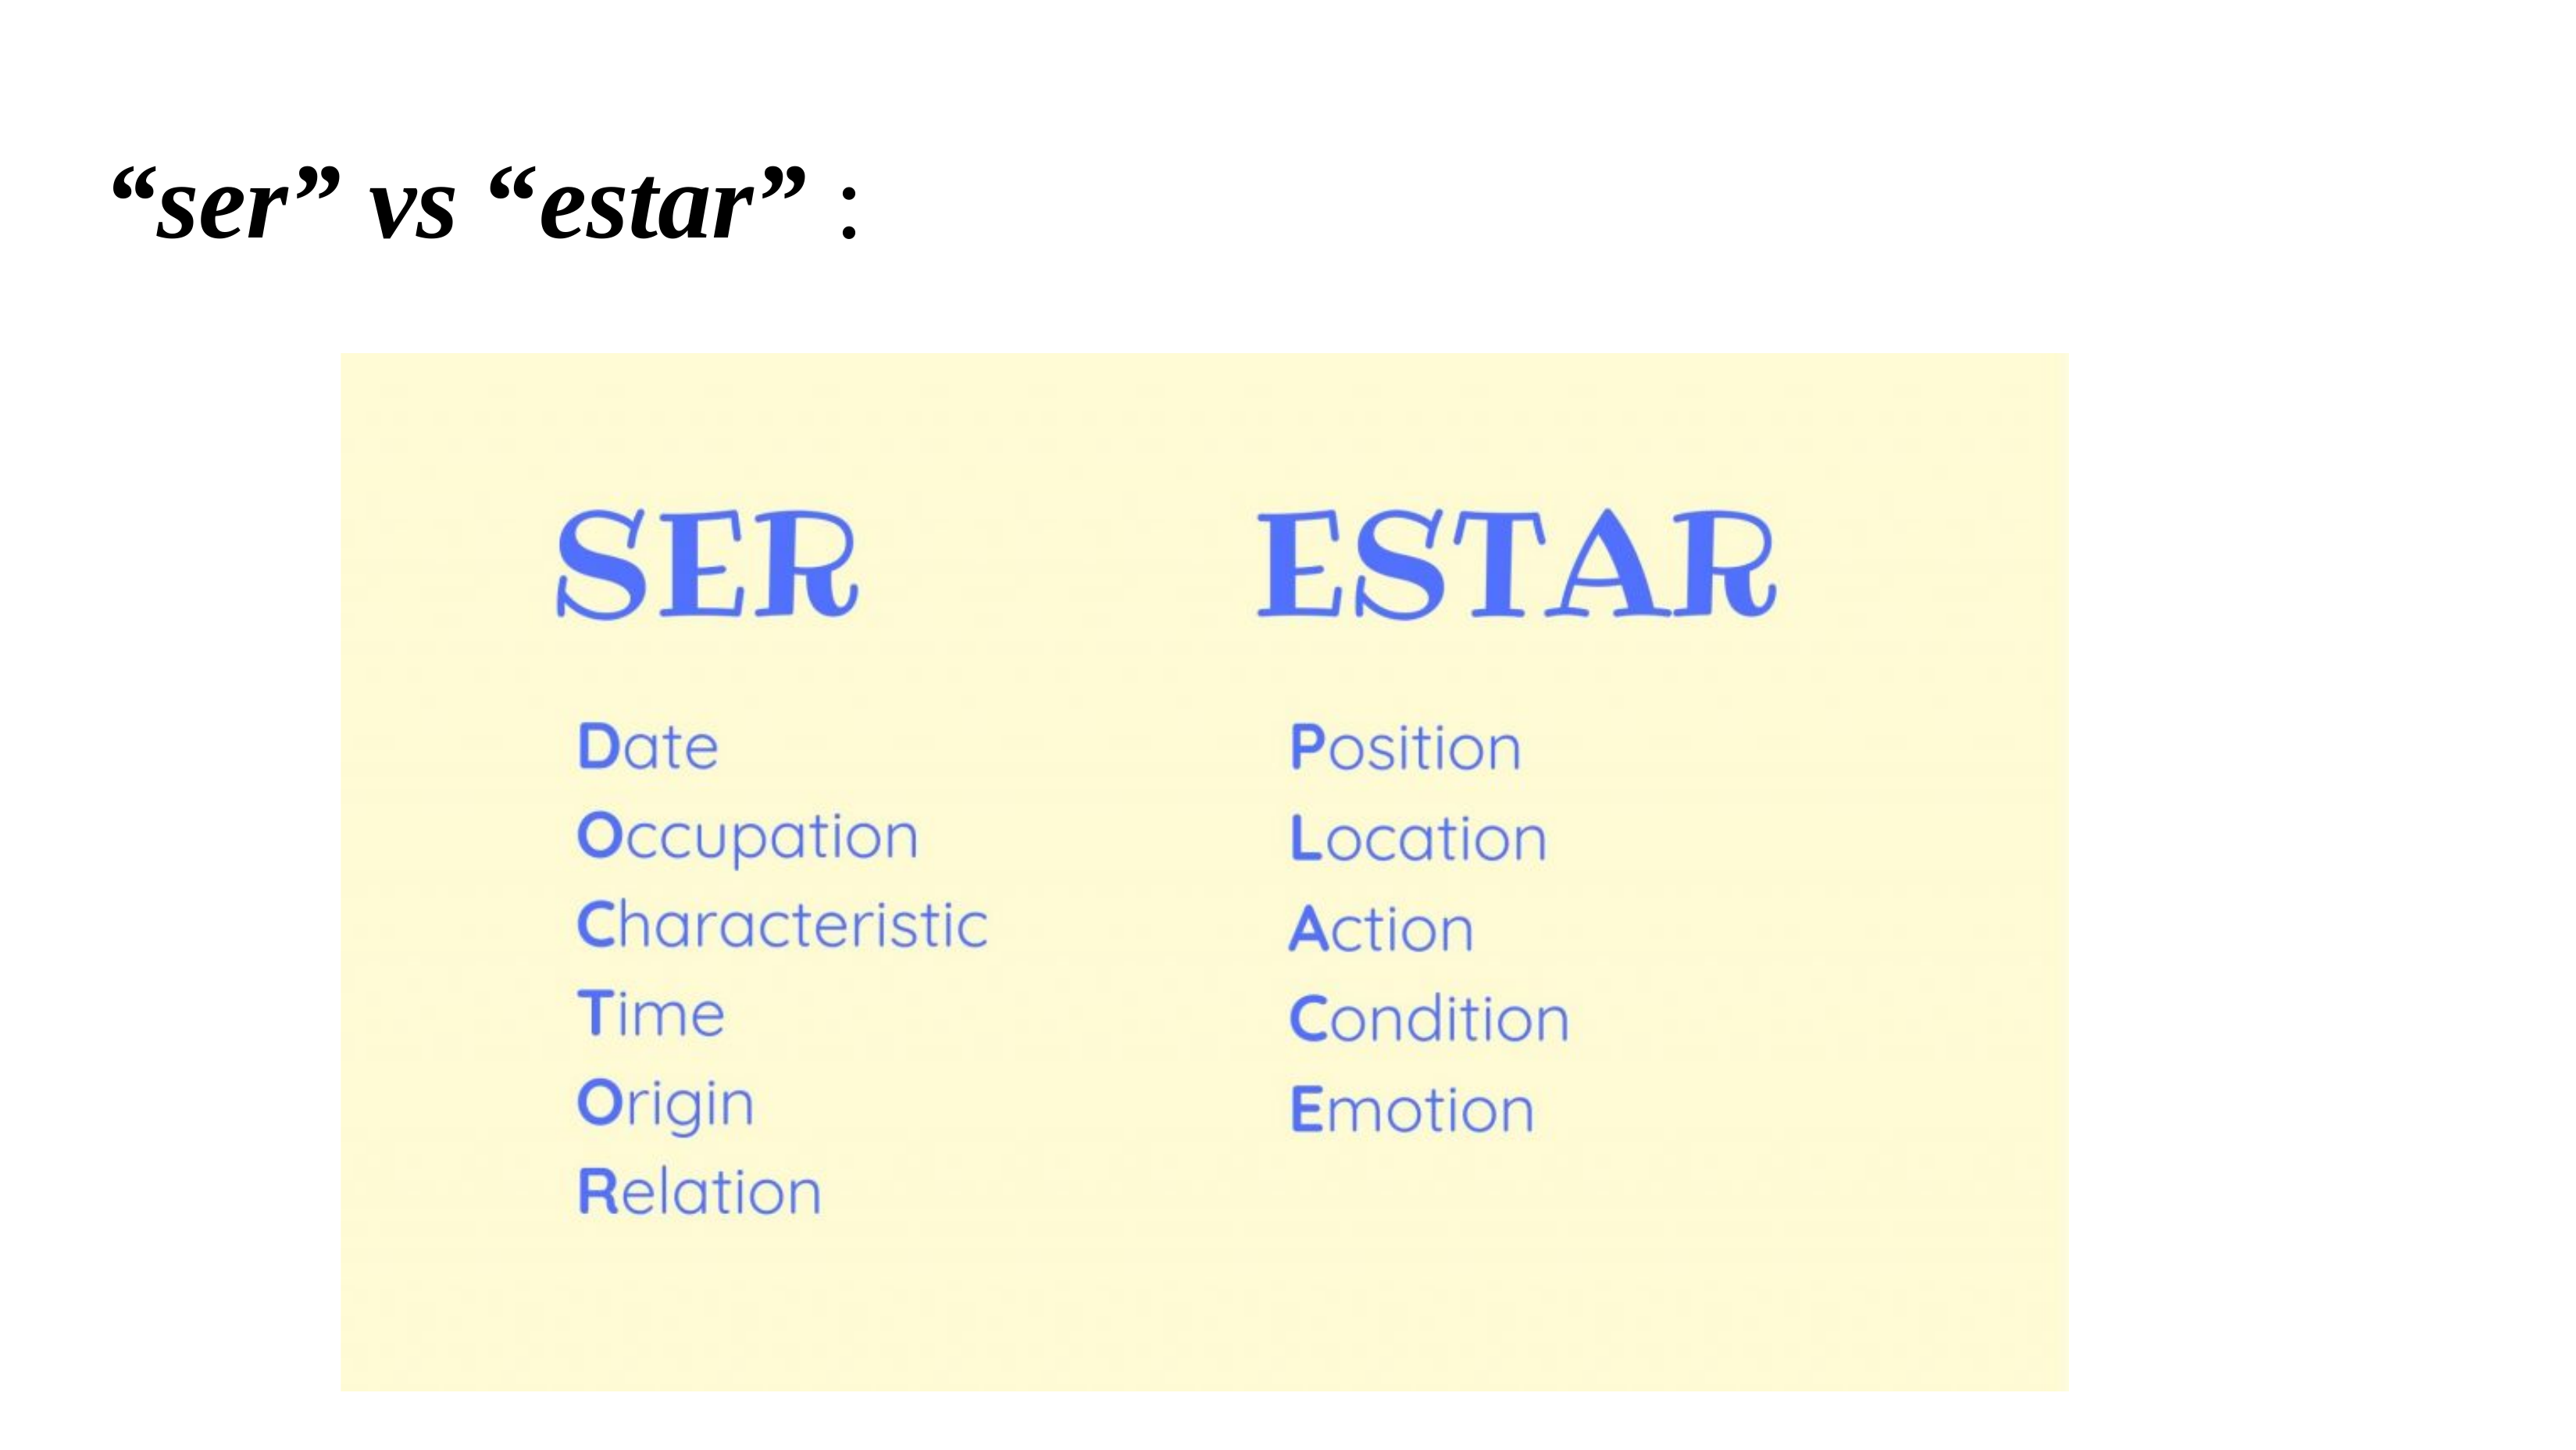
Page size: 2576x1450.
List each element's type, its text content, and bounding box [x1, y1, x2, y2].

text_box “ser” vs “estar” : [91, 124, 876, 266]
picture [341, 353, 2070, 1392]
